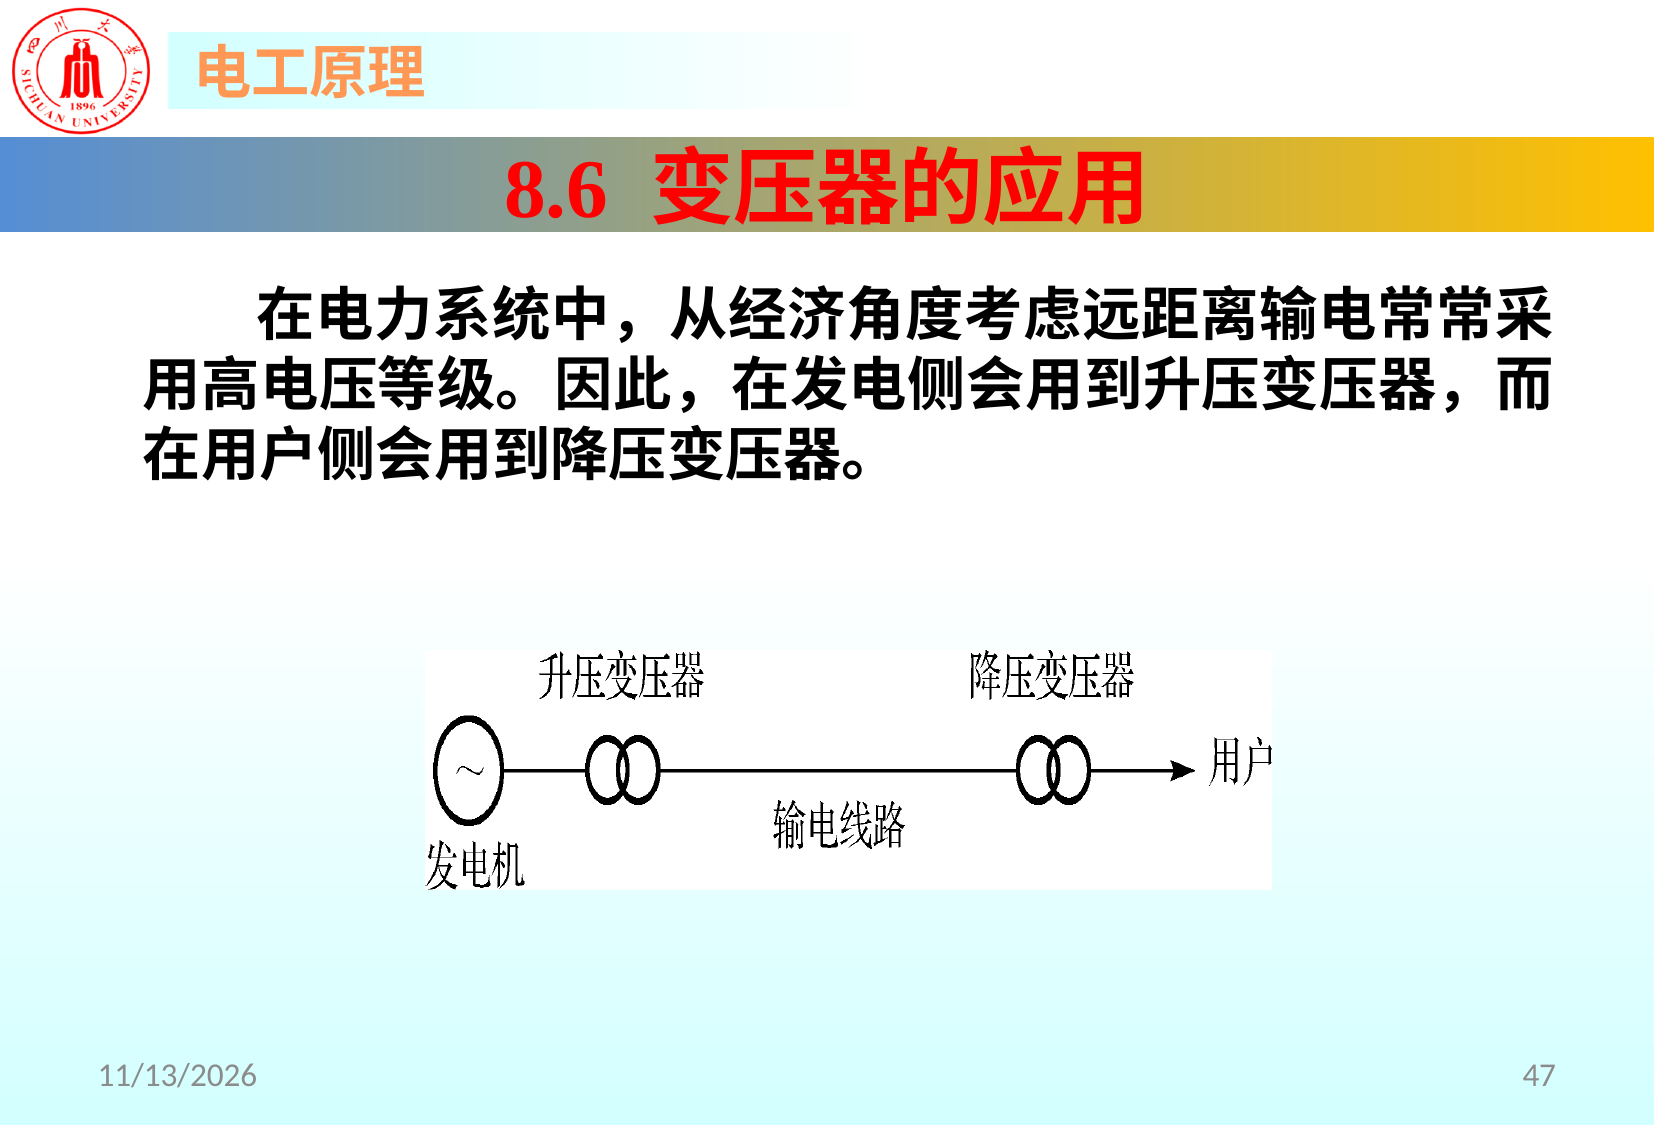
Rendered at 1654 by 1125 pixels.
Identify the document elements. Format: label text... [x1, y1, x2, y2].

slide_number 47 [1185, 1042, 1571, 1103]
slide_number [82, 1042, 469, 1103]
text_box 8.6 变压器的应用 [0, 137, 1654, 232]
picture [425, 649, 1272, 890]
picture [0, 0, 165, 137]
text_box 在电力系统中，从经济角度考虑远距离输电常常采用高电压等级。因此，在发电侧会用到升压变压器，而在用户侧会用到降压变压器。 [128, 270, 1569, 495]
